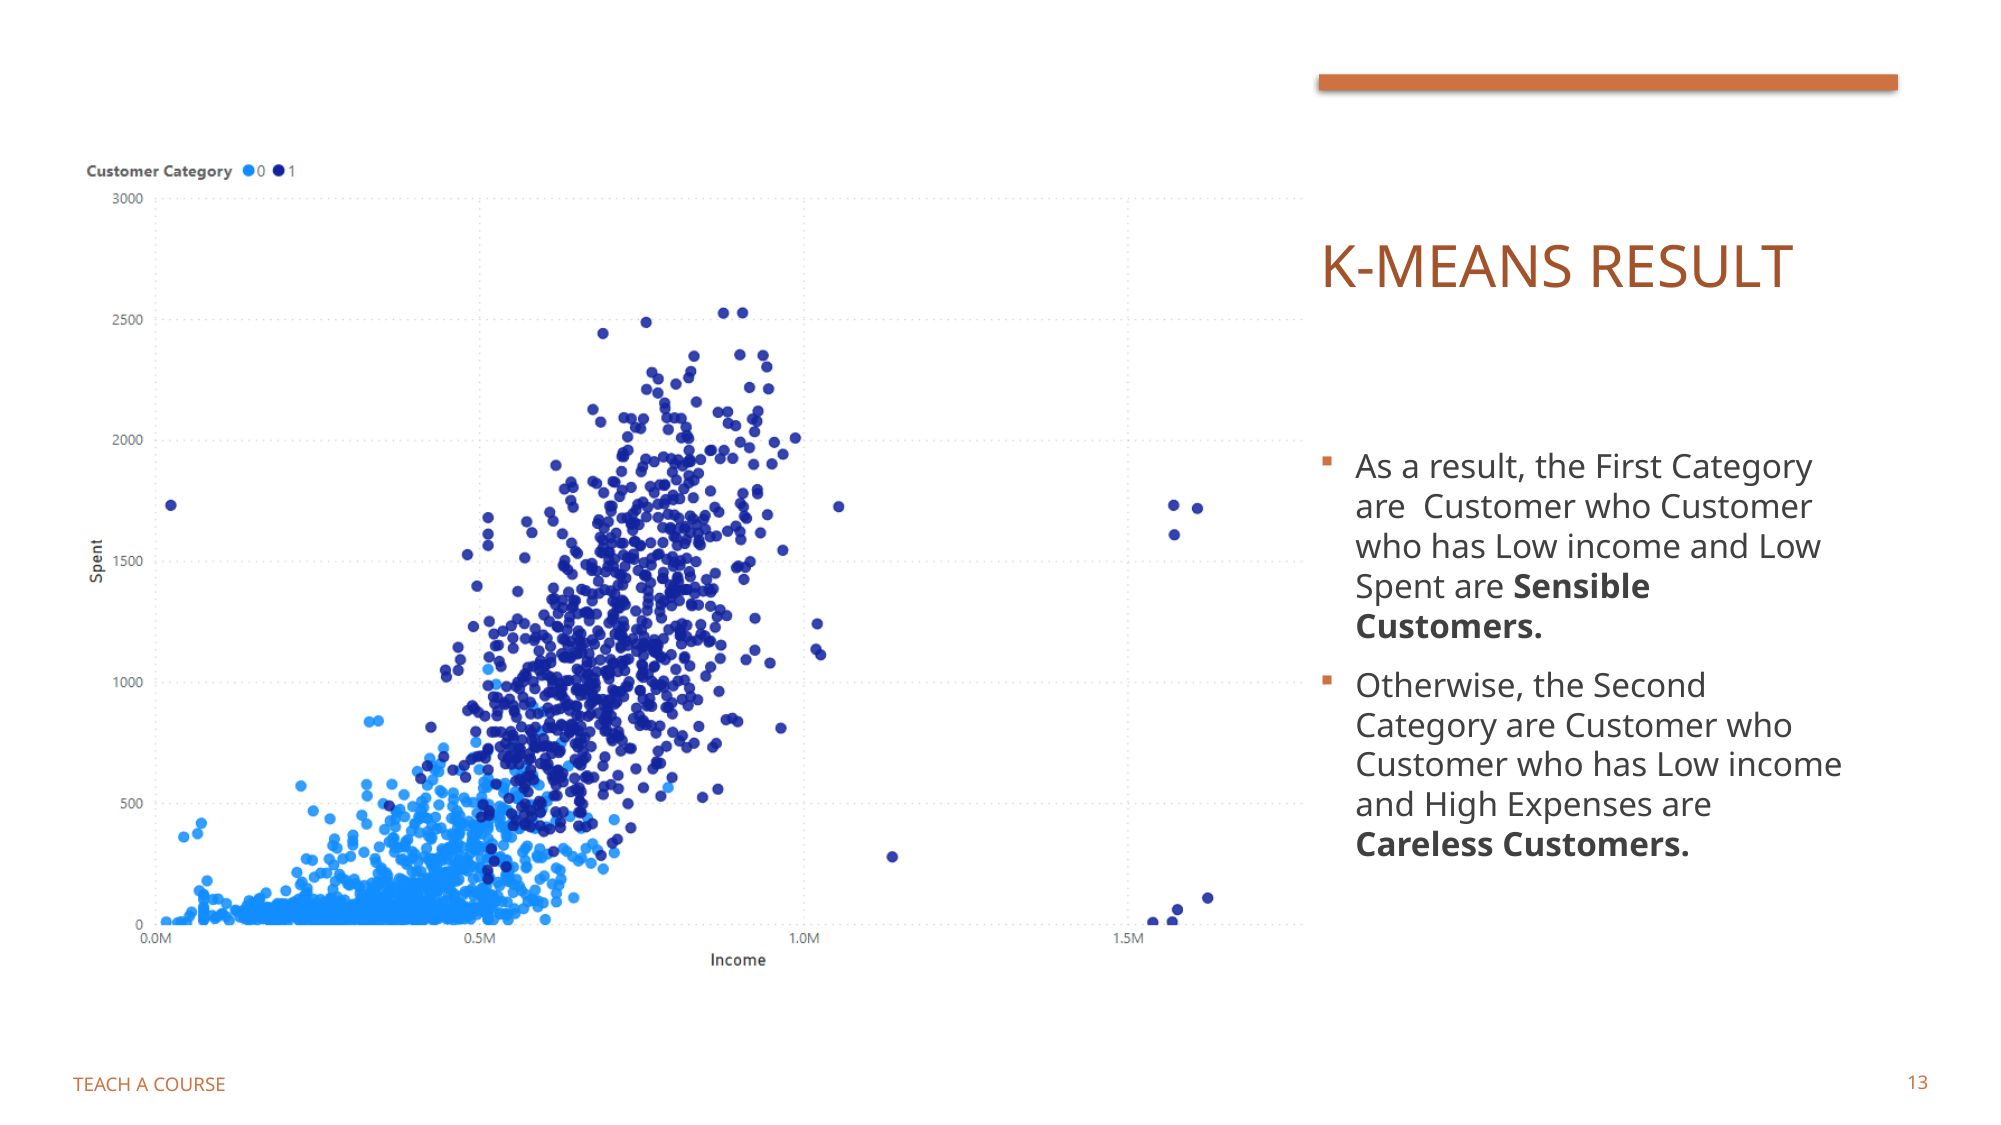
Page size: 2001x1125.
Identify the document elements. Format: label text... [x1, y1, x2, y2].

title K-means Result [1305, 32, 1862, 308]
picture [83, 153, 1306, 970]
footer Teach a Course [58, 1053, 1177, 1114]
text_box As a result, the First Category are Customer who Customer who has Low income and Low Spent are Sensible Customers. Otherwise, the Second Category are Customer who Customer who has Low income and High Expenses are Careless Customers. [1310, 337, 1862, 972]
slide_number 13 [1770, 1053, 1944, 1114]
